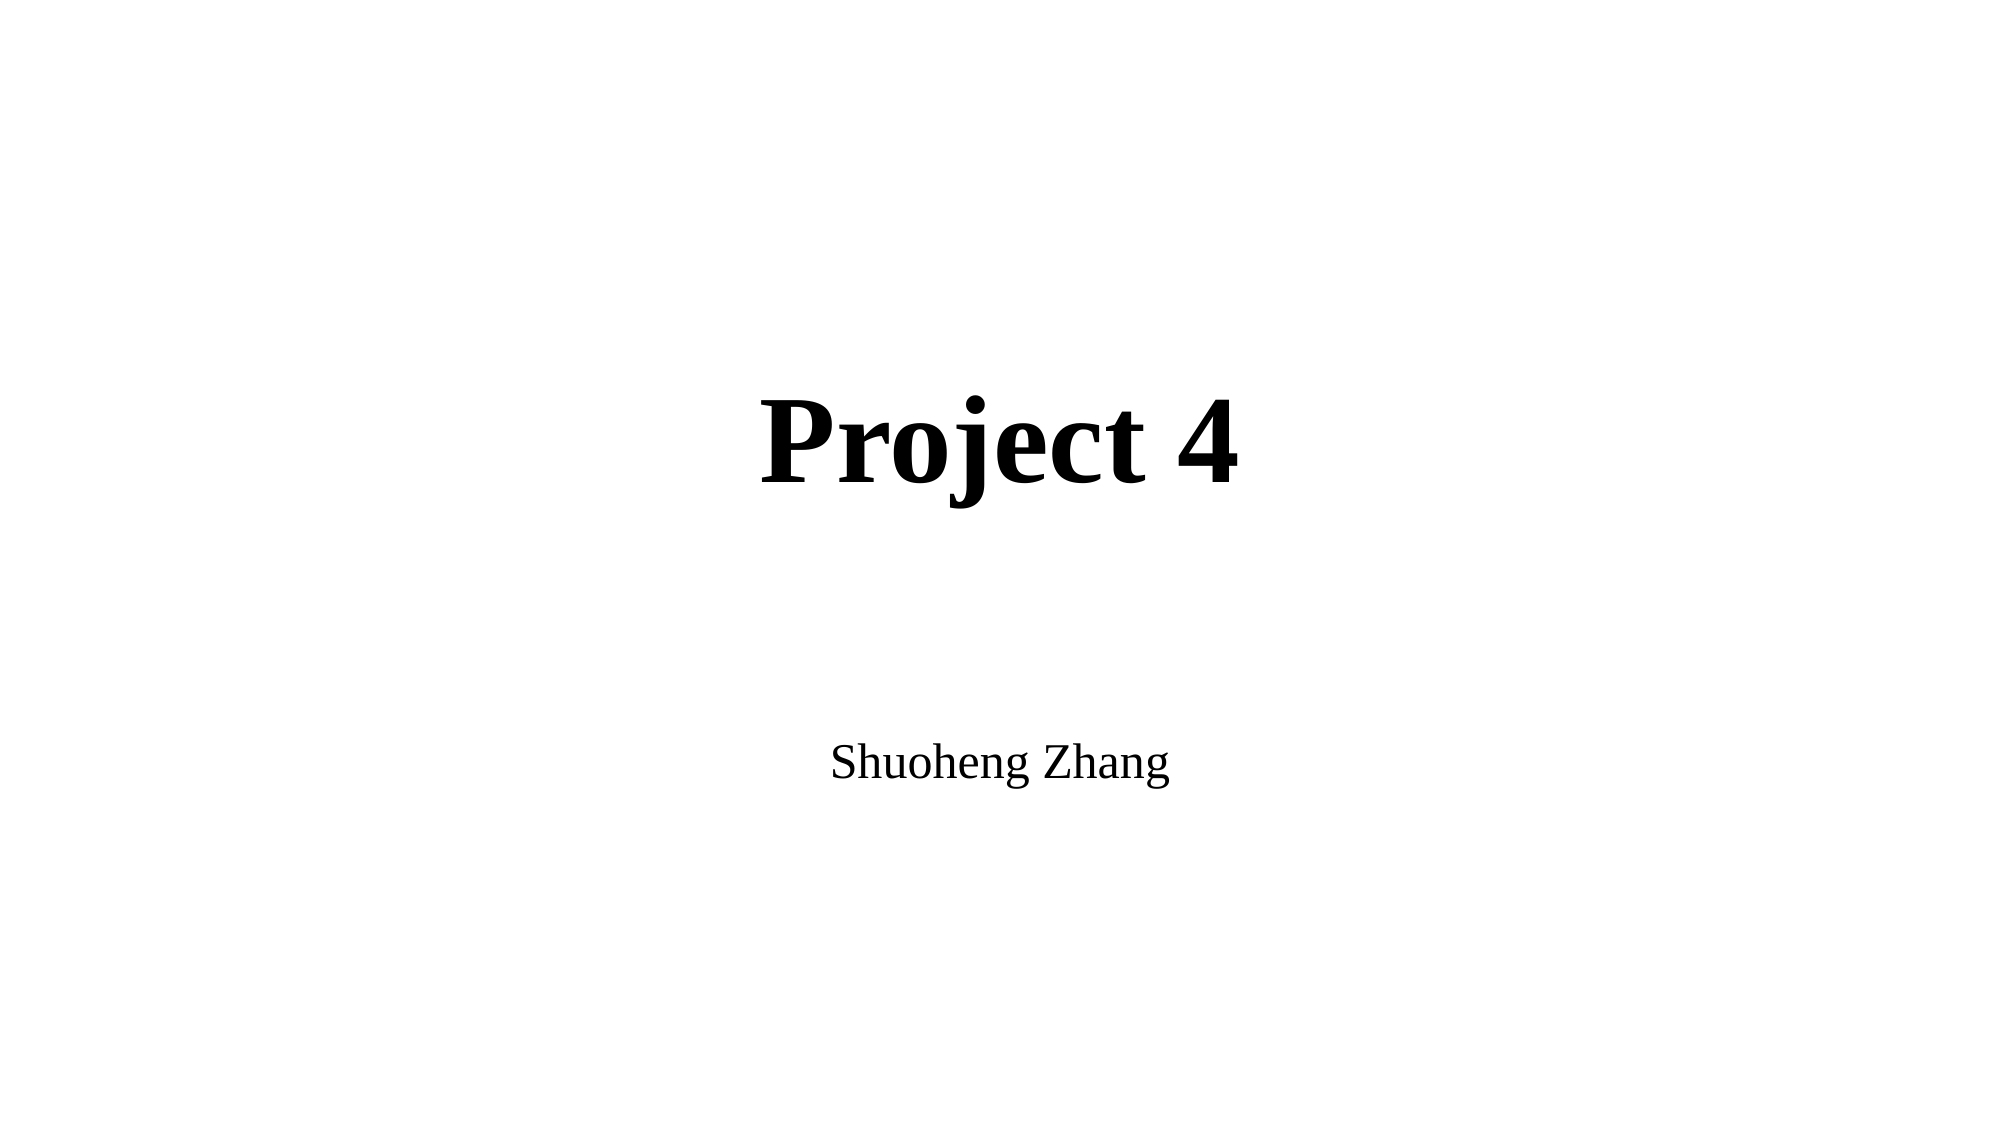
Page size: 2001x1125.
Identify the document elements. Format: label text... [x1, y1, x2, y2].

title Project 4 [249, 125, 1750, 518]
subtitle Shuoheng Zhang [249, 727, 1750, 1000]
